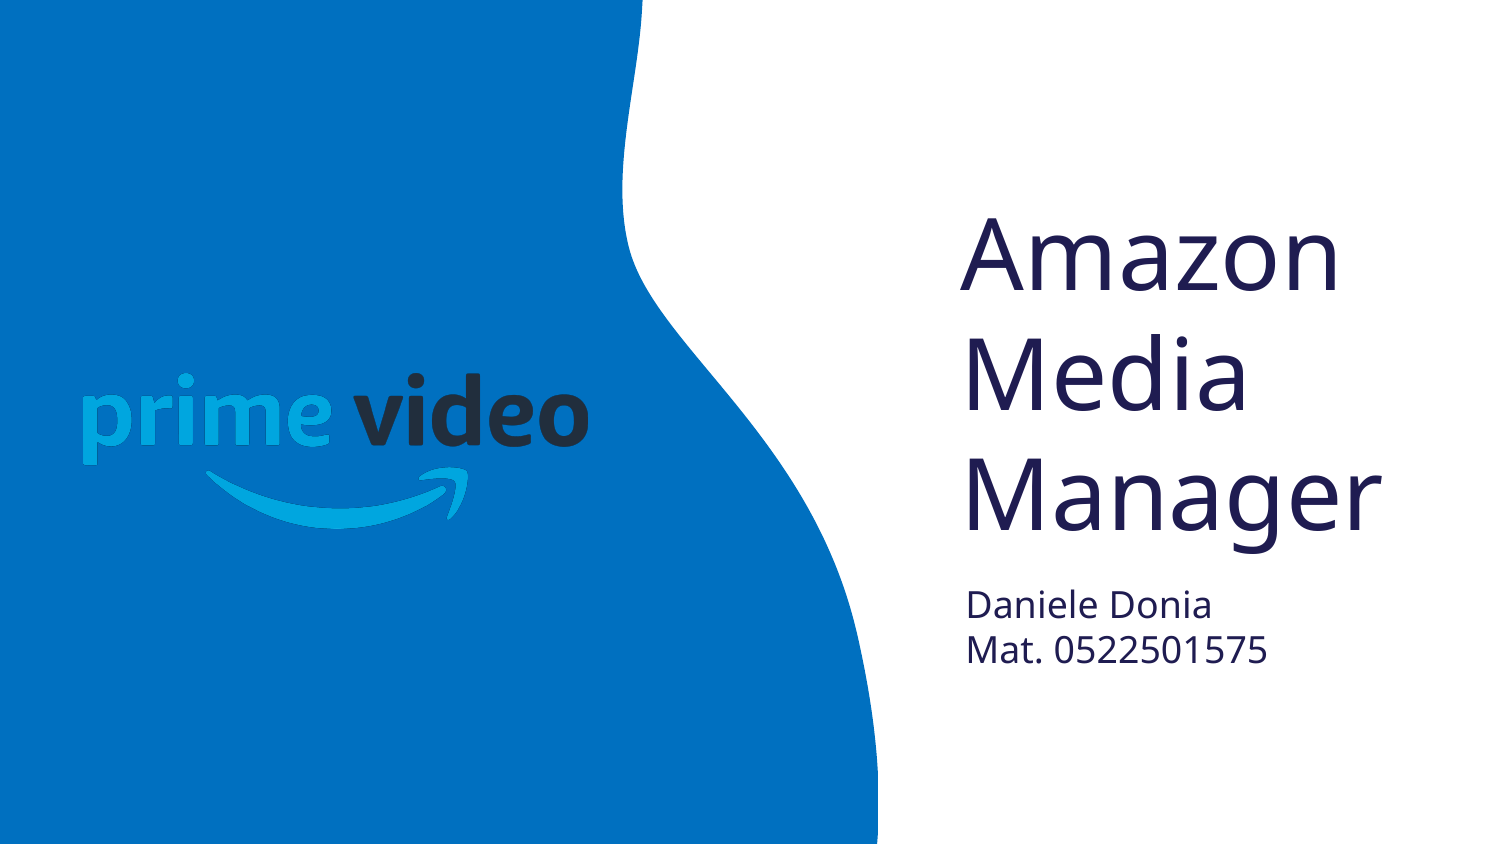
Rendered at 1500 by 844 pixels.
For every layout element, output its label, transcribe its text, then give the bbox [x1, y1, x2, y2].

title Amazon Media Manager [945, 87, 1403, 565]
picture [83, 373, 589, 530]
picture [98, 406, 116, 435]
text_box [0, 0, 879, 844]
subtitle Daniele Donia Mat. 0522501575 [931, 565, 1500, 696]
